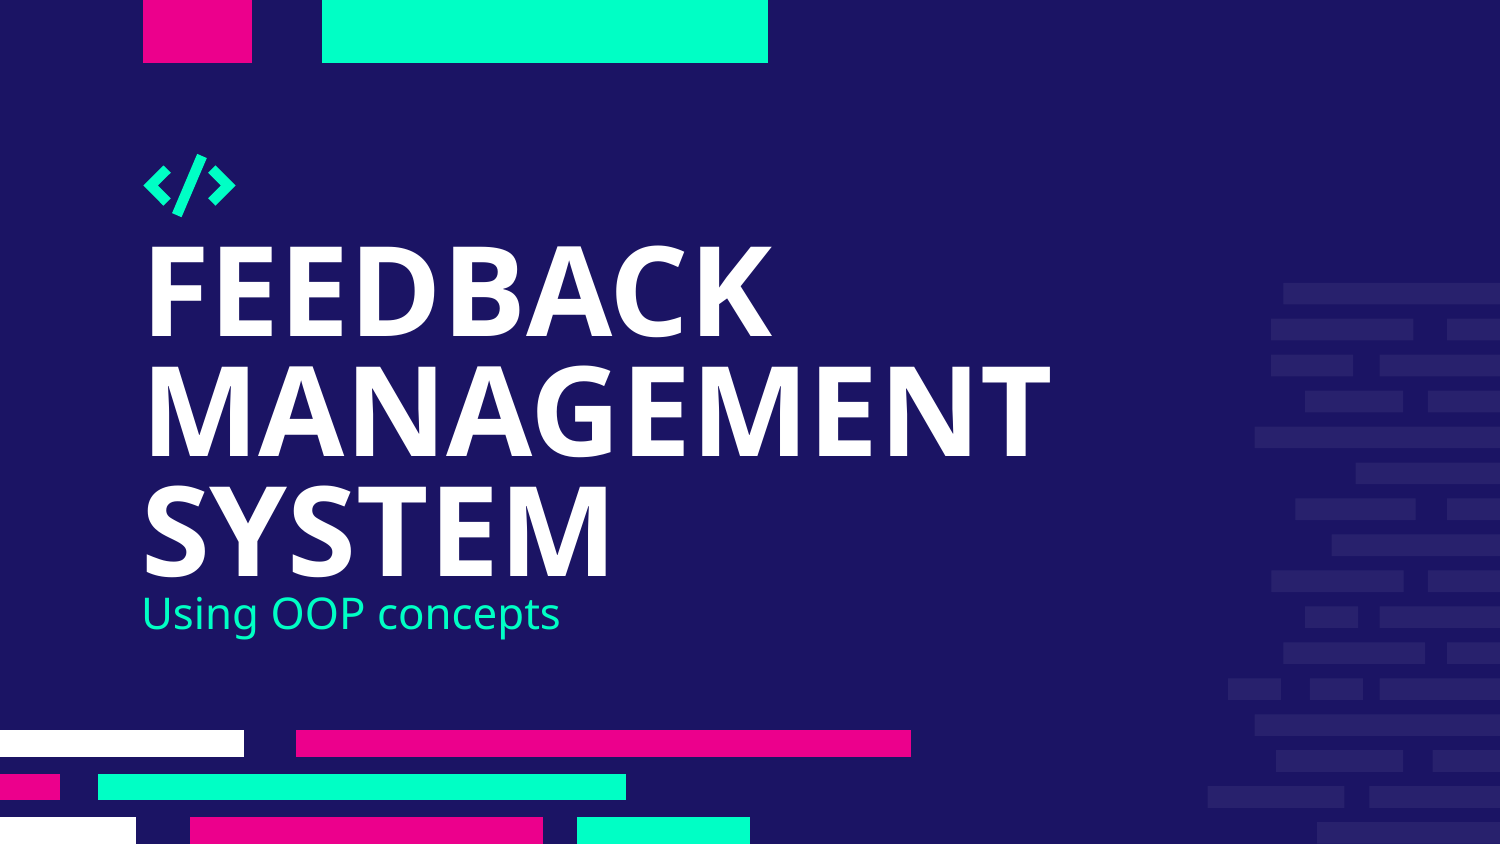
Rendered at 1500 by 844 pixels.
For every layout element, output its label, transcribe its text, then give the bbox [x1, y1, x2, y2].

subtitle Using OOP concepts [126, 585, 1500, 716]
title FEEDBACK MANAGEMENT SYSTEM [126, 286, 1500, 585]
